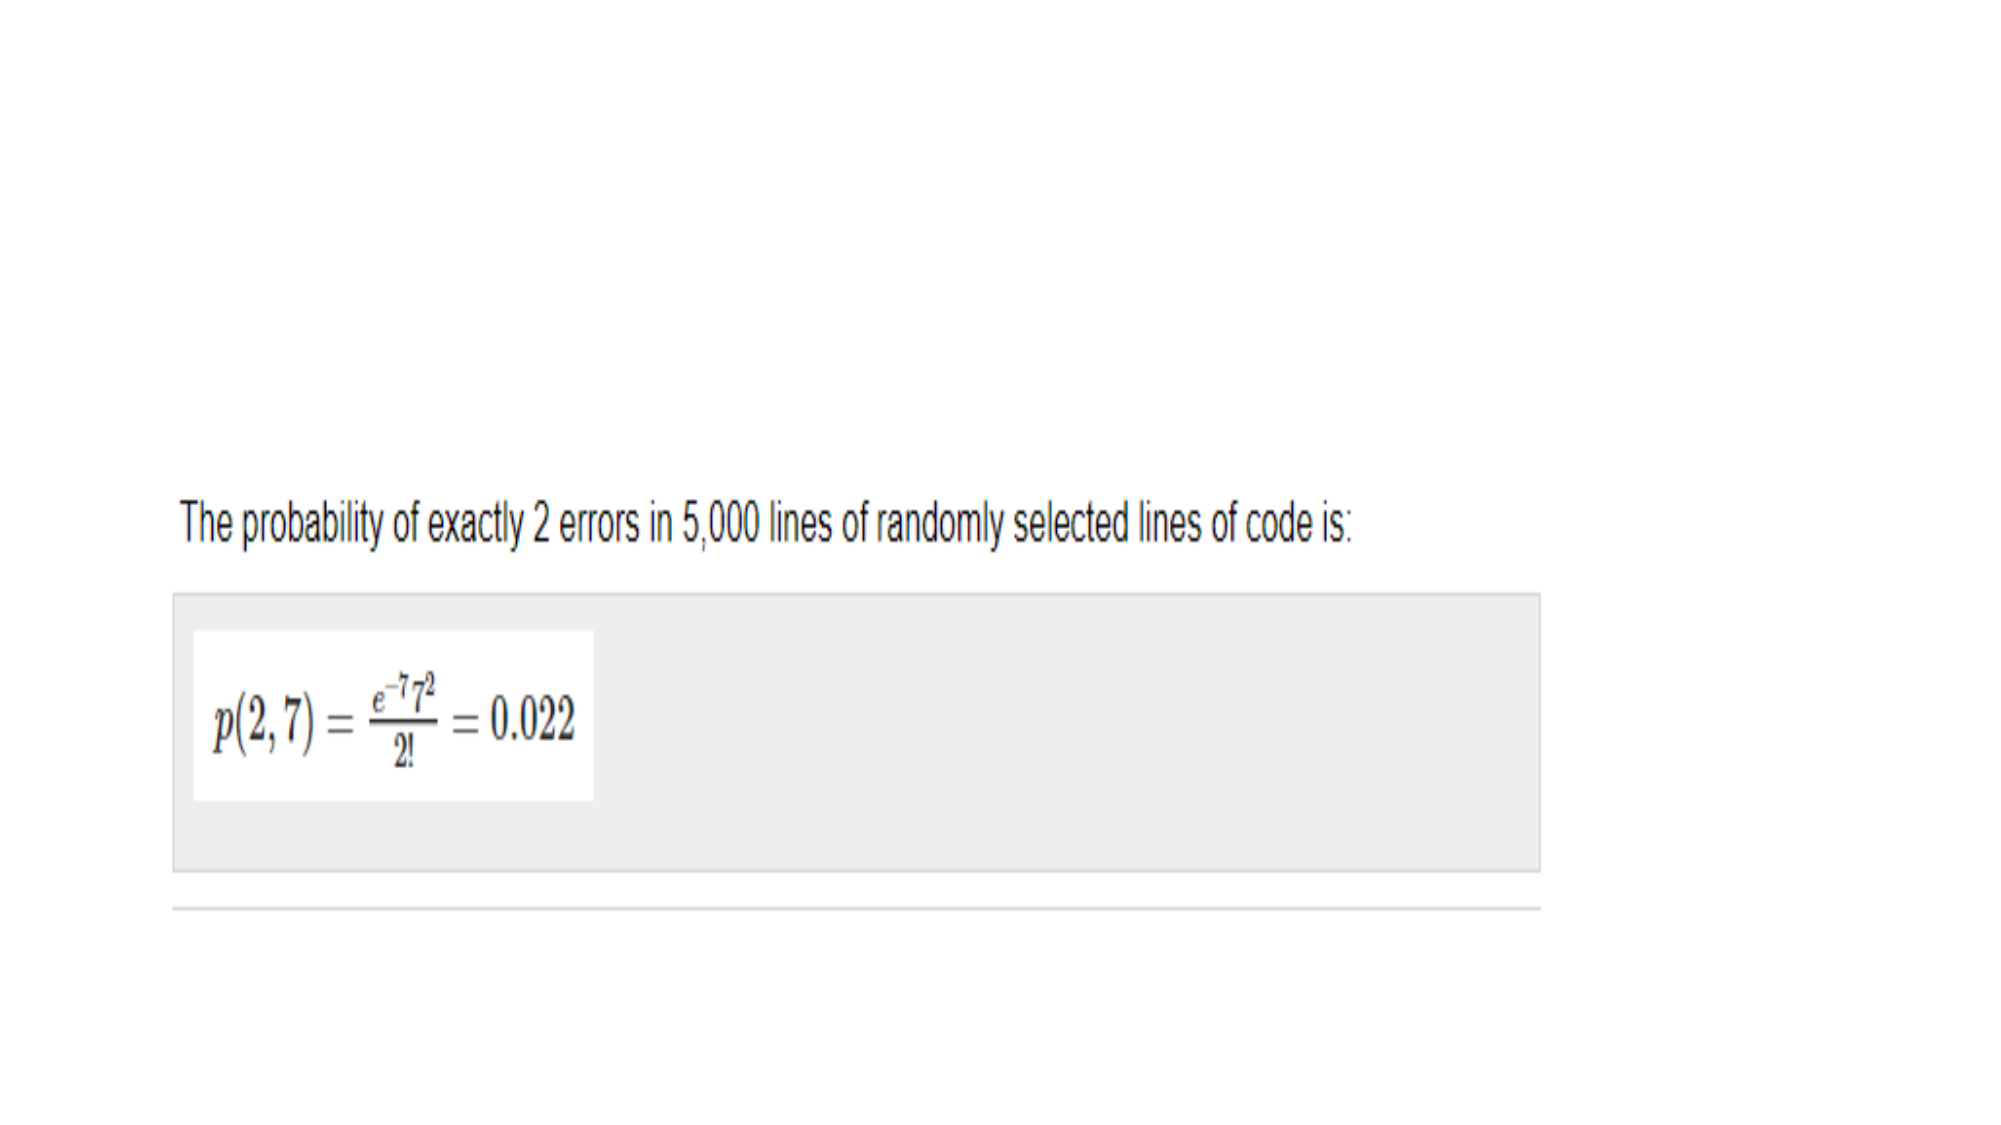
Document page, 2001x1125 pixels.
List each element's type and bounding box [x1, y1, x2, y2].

picture [171, 464, 1555, 915]
